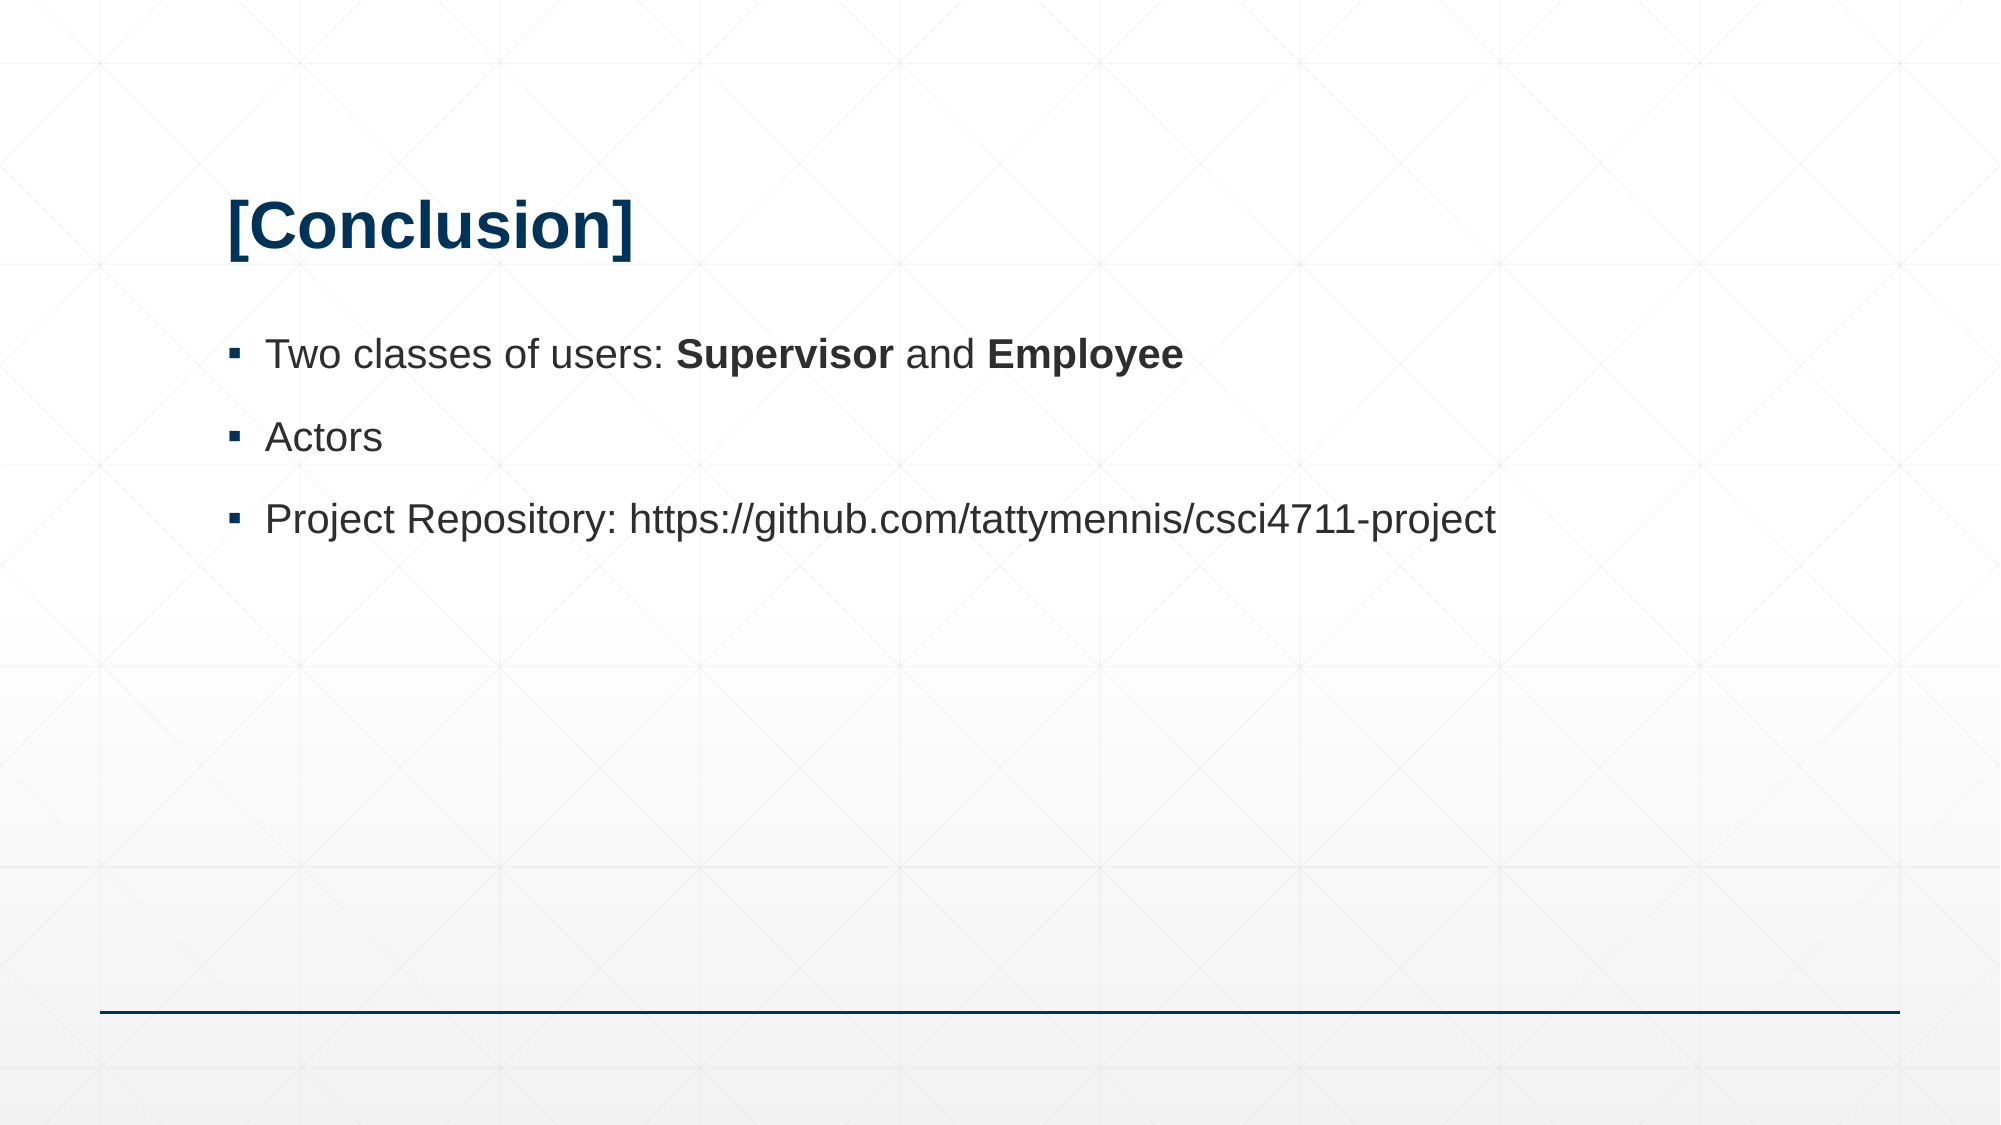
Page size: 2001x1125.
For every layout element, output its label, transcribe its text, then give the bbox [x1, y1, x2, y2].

list Two classes of users: Supervisor and Employee Actors Project Repository: https://github.com/tattymennis/csci4711-project [212, 324, 1788, 950]
title [Conclusion] [212, 82, 1788, 271]
